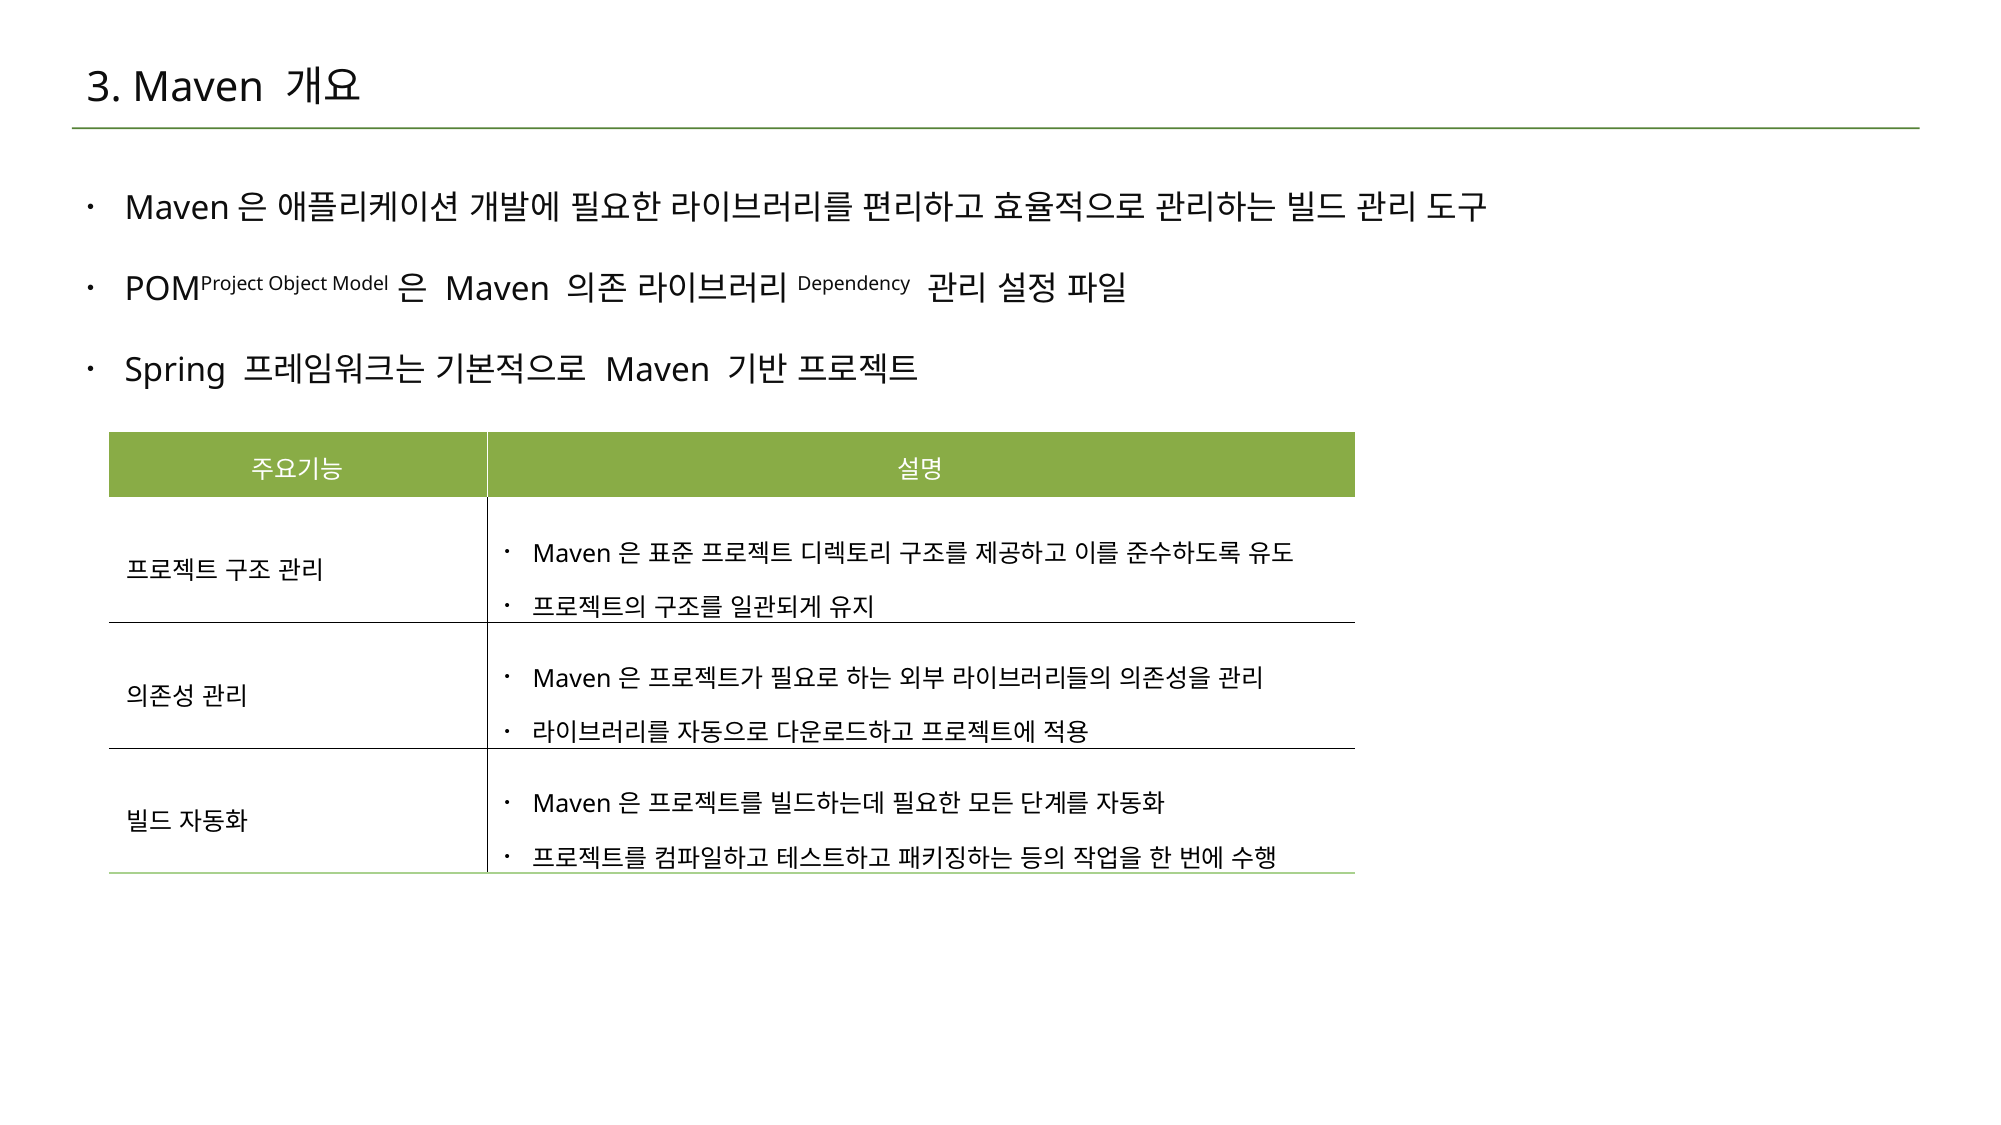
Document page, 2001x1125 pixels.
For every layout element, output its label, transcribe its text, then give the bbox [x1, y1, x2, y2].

table_cell 빌드 자동화 [109, 749, 487, 872]
table_cell 의존성 관리 [109, 623, 487, 748]
table_header 설명 [488, 432, 1355, 497]
title 3. Maven 개요 [71, 57, 931, 119]
table_cell Maven은 표준 프로젝트 디렉토리 구조를 제공하고 이를 준수하도록 유도 프로젝트의 구조를 일관되게 유지 [488, 497, 1355, 622]
table_cell Maven은 프로젝트를 빌드하는데 필요한 모든 단계를 자동화 프로젝트를 컴파일하고 테스트하고 패키징하는 등의 작업을 한 번에 수행 [488, 749, 1355, 872]
table_cell 프로젝트 구조 관리 [109, 497, 487, 622]
list Maven은 애플리케이션 개발에 필요한 라이브러리를 편리하고 효율적으로 관리하는 빌드 관리 도구 POMProject Object Model은 Maven 의존 라이브러리Dependency 관리 설정 파일 Spring 프레임워크는 기본적으로 Maven 기반 프로젝트 [71, 159, 1920, 812]
table_cell Maven은 프로젝트가 필요로 하는 외부 라이브러리들의 의존성을 관리 라이브러리를 자동으로 다운로드하고 프로젝트에 적용 [488, 623, 1355, 748]
table_header 주요기능 [109, 432, 487, 497]
